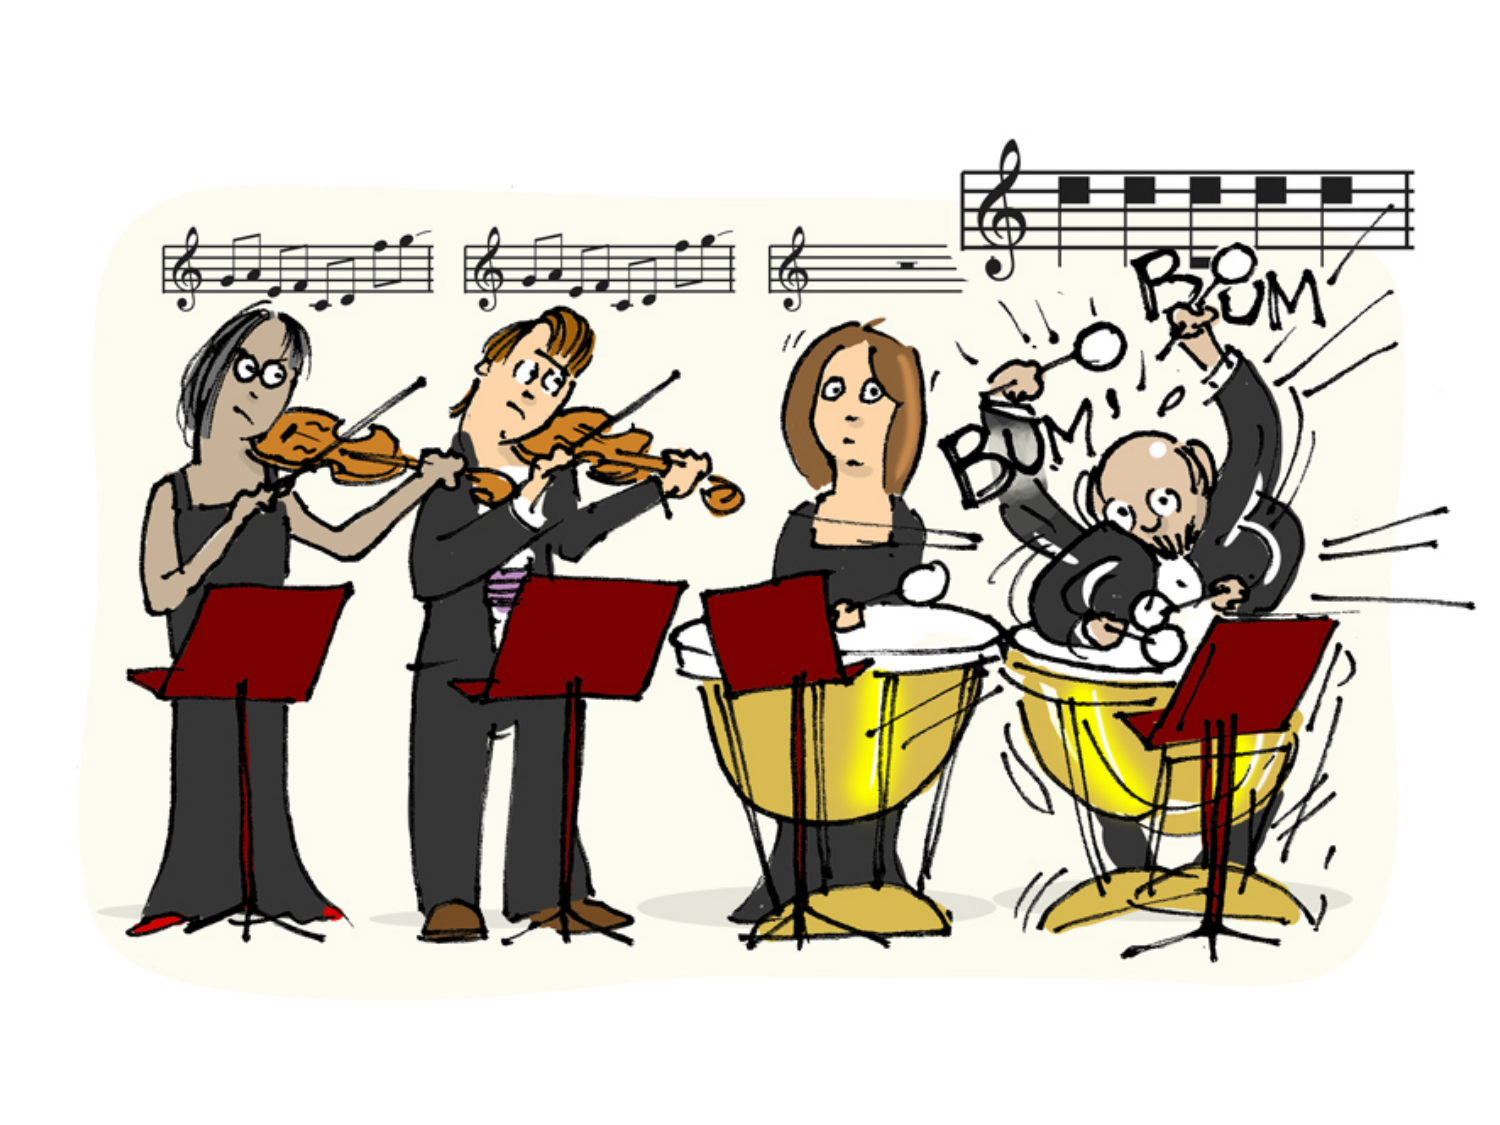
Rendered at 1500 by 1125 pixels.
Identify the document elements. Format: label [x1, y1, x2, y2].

picture [0, 114, 1500, 1011]
